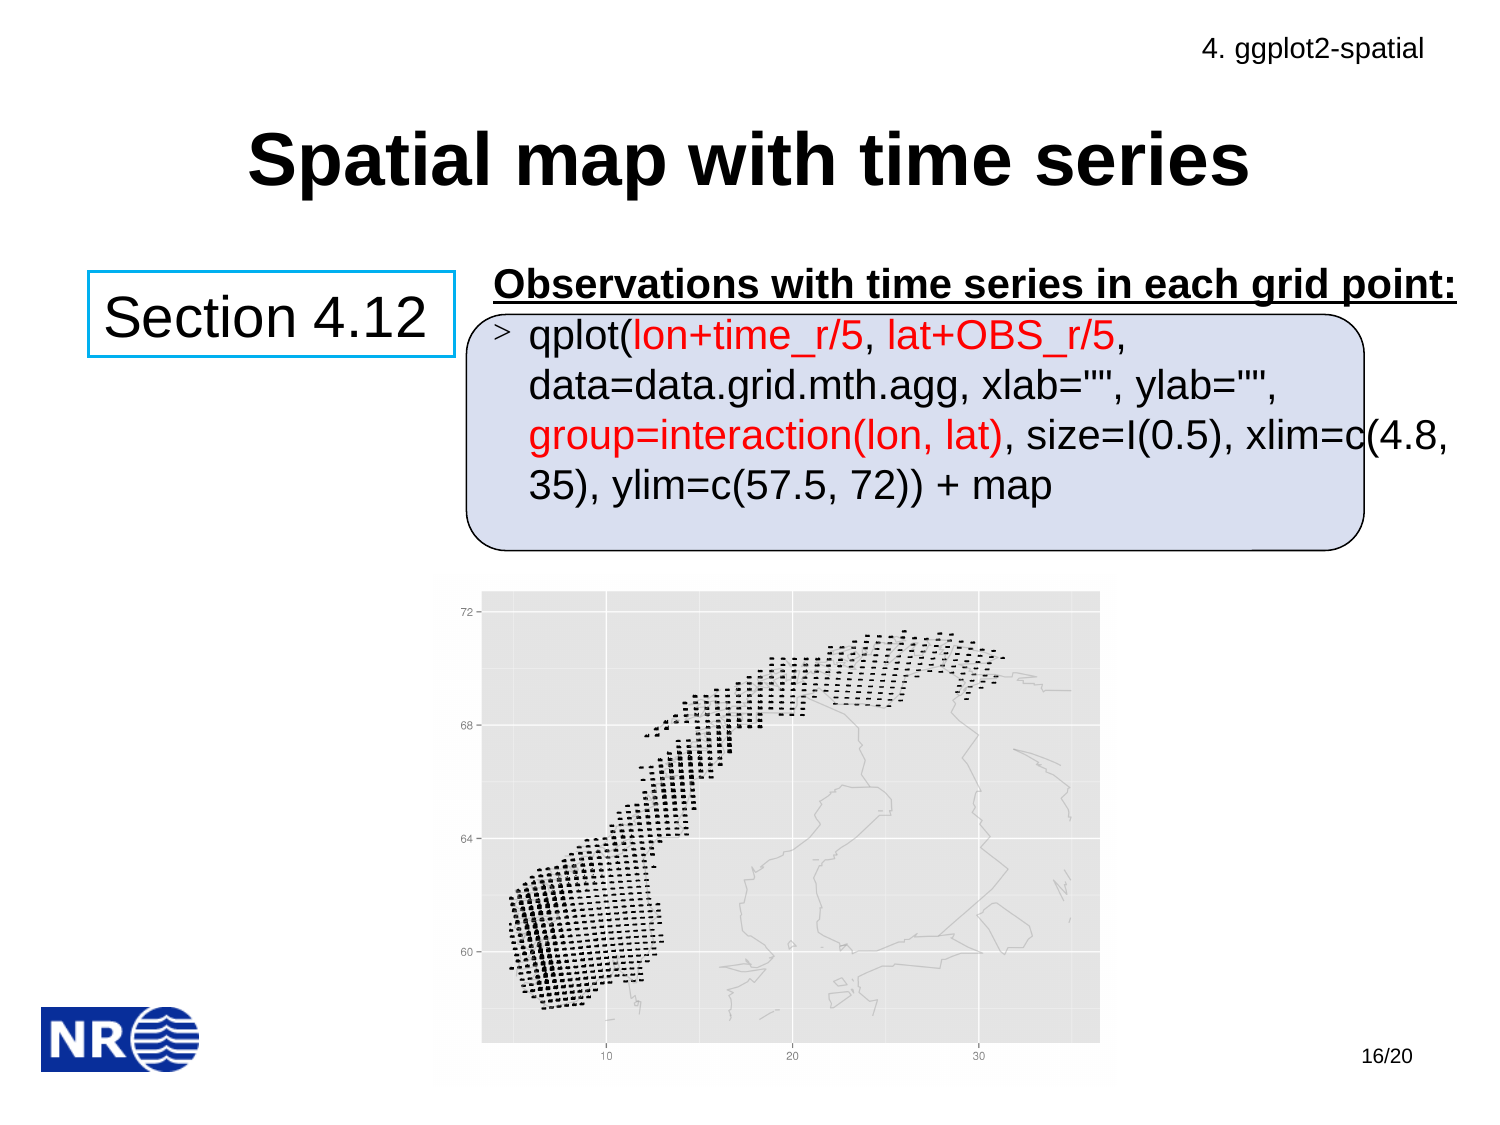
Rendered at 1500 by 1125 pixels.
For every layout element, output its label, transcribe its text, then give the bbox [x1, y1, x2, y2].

picture [41, 1007, 199, 1072]
text_box Section 4.12 [88, 271, 455, 357]
text_box 4. ggplot2-spatial [1187, 21, 1447, 72]
text_box Observations with time series in each grid point: qplot(lon+time_r/5, lat+OBS_r/5, data=data.grid.mth.agg, xlab="", ylab="", group=interaction(lon, lat), size=I(0.5), xlim=c(4.8, 35), ylim=c(57.5, 72)) + map [478, 249, 1483, 551]
text_box <numer>/20 [1346, 1035, 1459, 1071]
picture [433, 574, 1117, 1087]
text_box [466, 325, 478, 540]
text_box Spatial map with time series [41, 42, 1459, 208]
